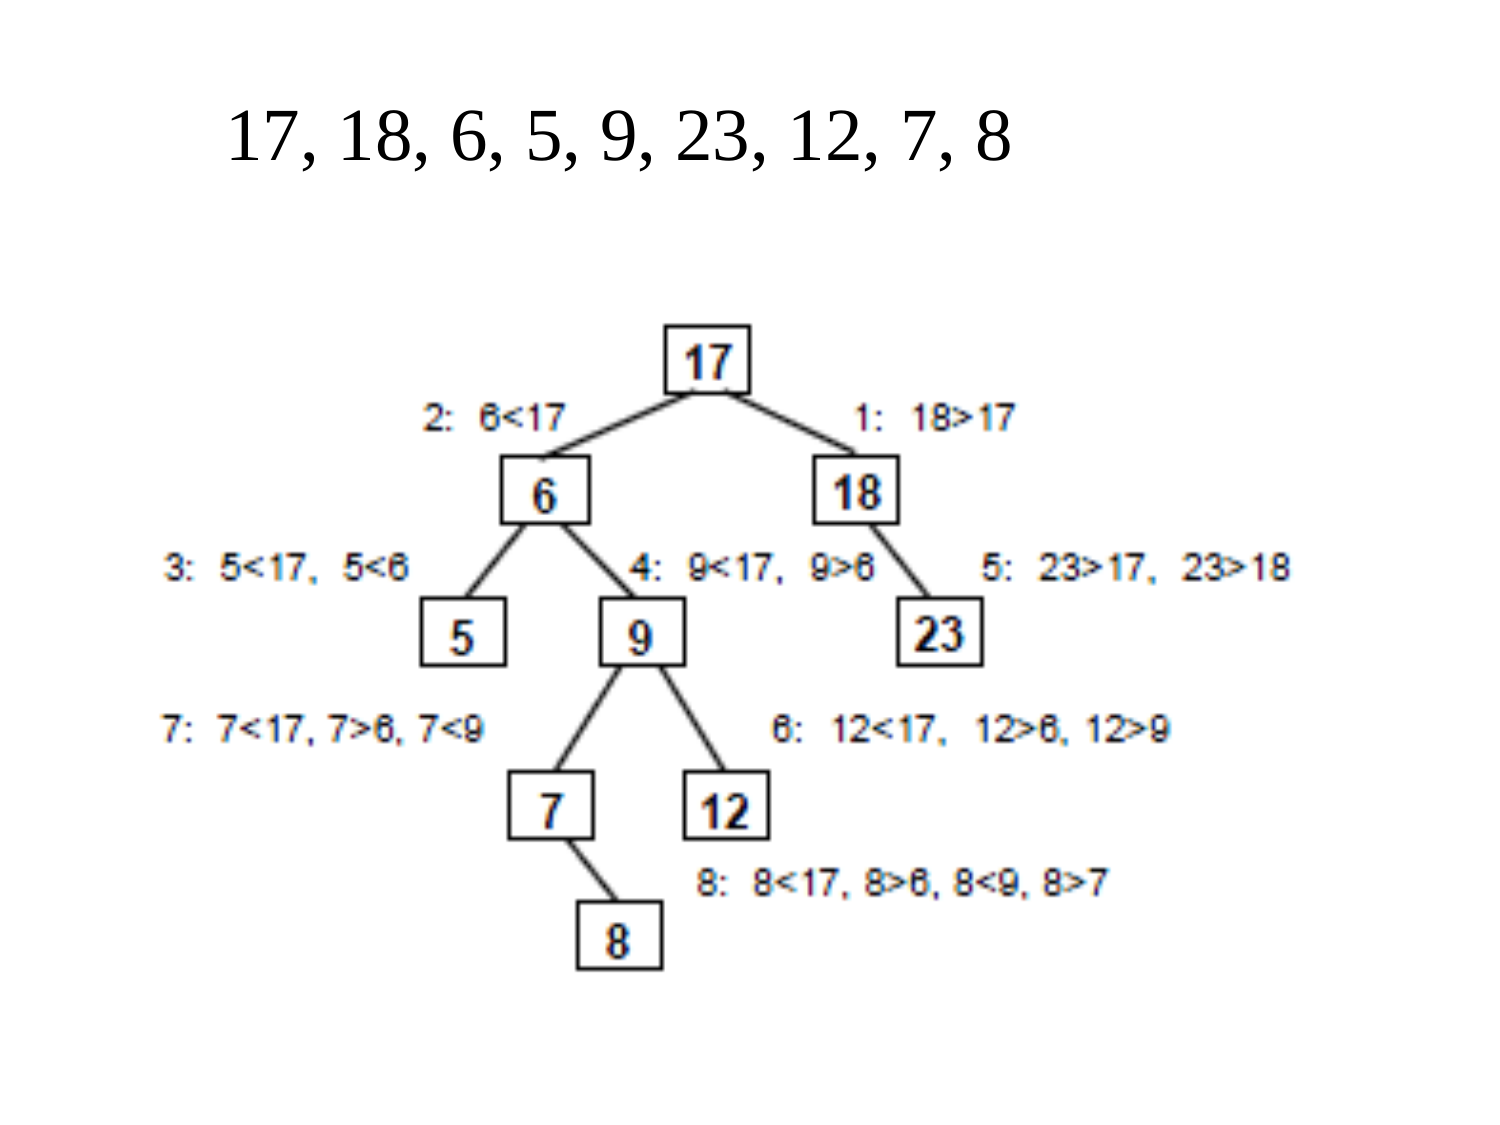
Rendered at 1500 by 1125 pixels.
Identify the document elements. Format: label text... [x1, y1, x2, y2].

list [135, 314, 1318, 988]
text_box 17, 18, 6, 5, 9, 23, 12, 7, 8 [210, 78, 1028, 183]
